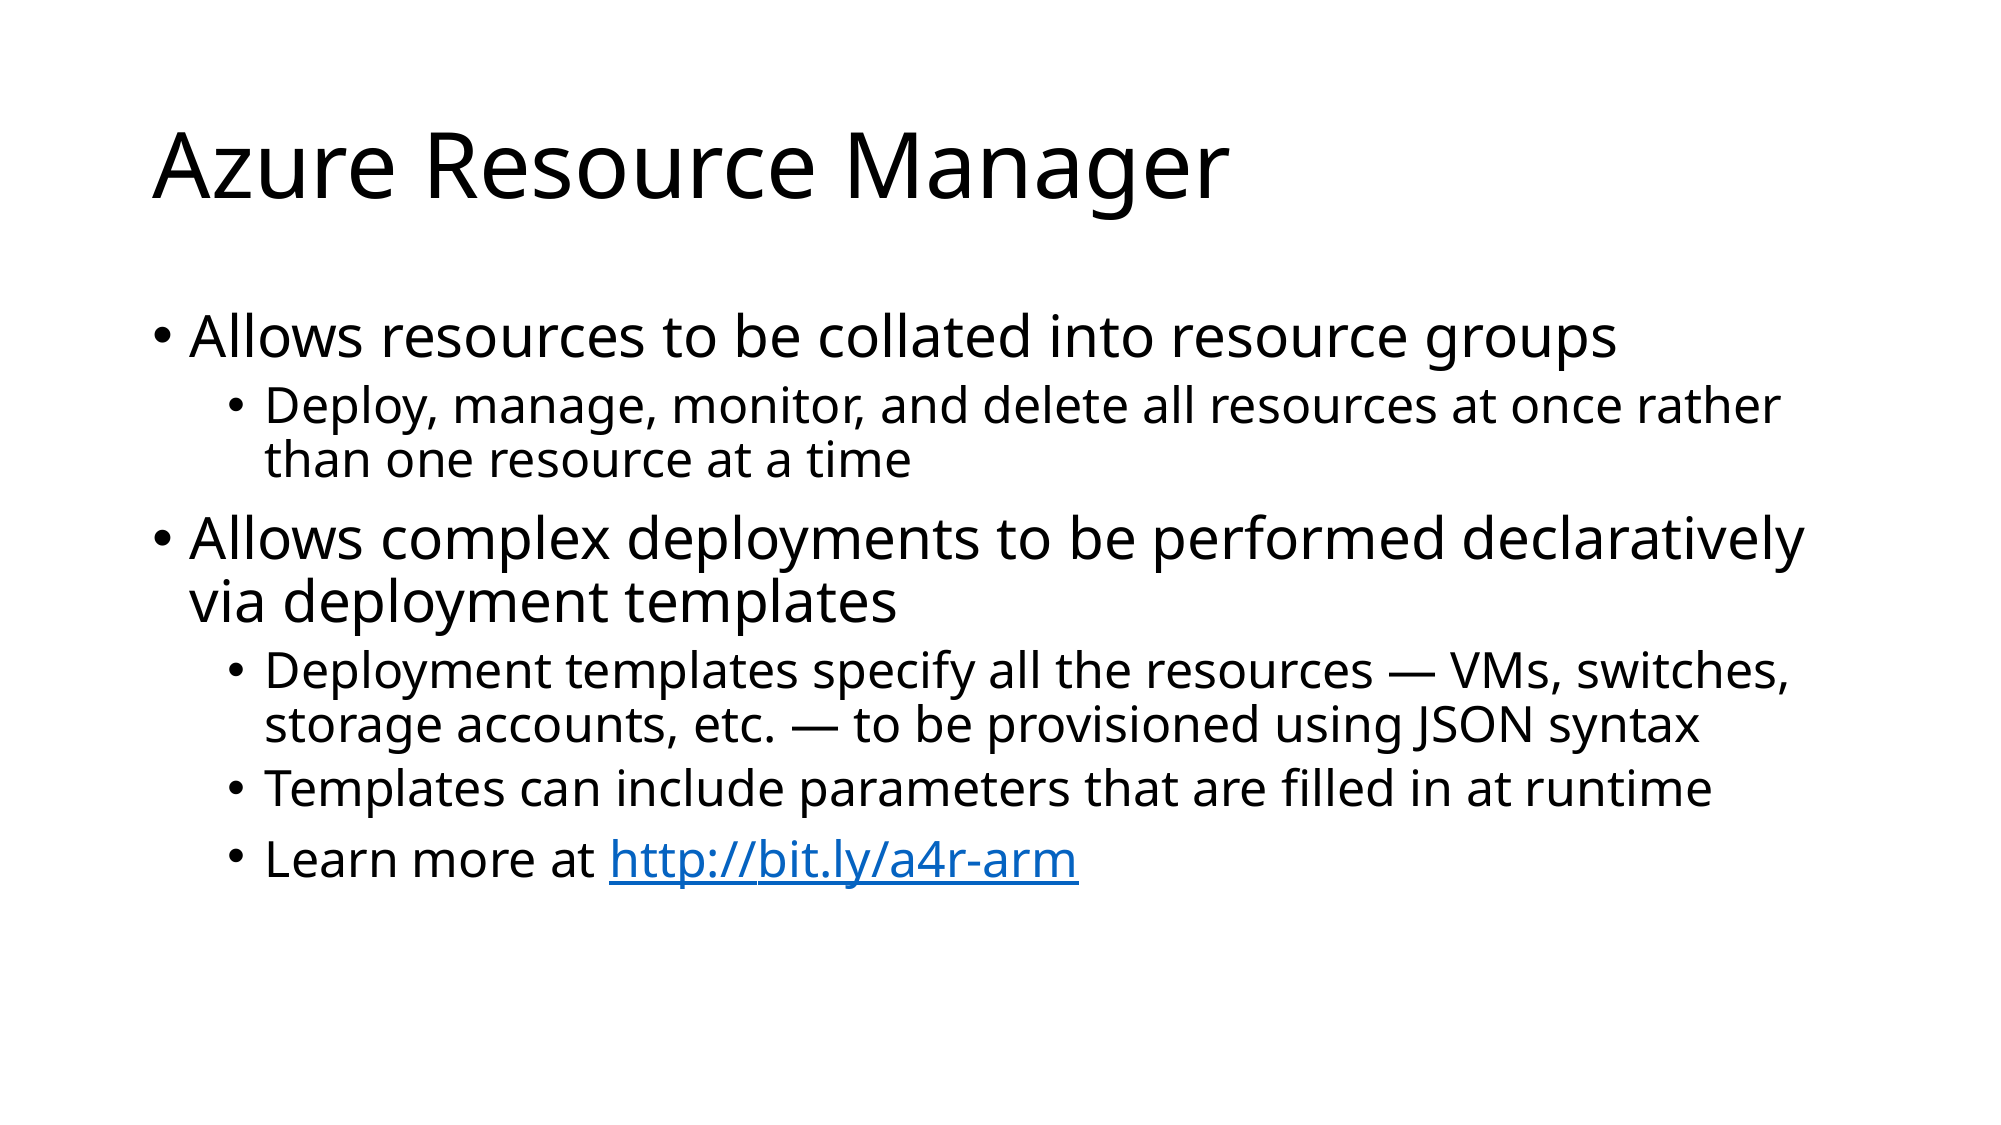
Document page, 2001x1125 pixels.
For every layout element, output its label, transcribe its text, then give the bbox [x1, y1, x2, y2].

list Allows resources to be collated into resource groups Deploy, manage, monitor, and delete all resources at once rather than one resource at a time Allows complex deployments to be performed declaratively via deployment templates Deployment templates specify all the resources — VMs, switches, storage accounts, etc. — to be provisioned using JSON syntax Templates can include parameters that are filled in at runtime Learn more at http://bit.ly/a4r-arm [137, 299, 1863, 1014]
title Azure Resource Manager [137, 59, 1863, 278]
